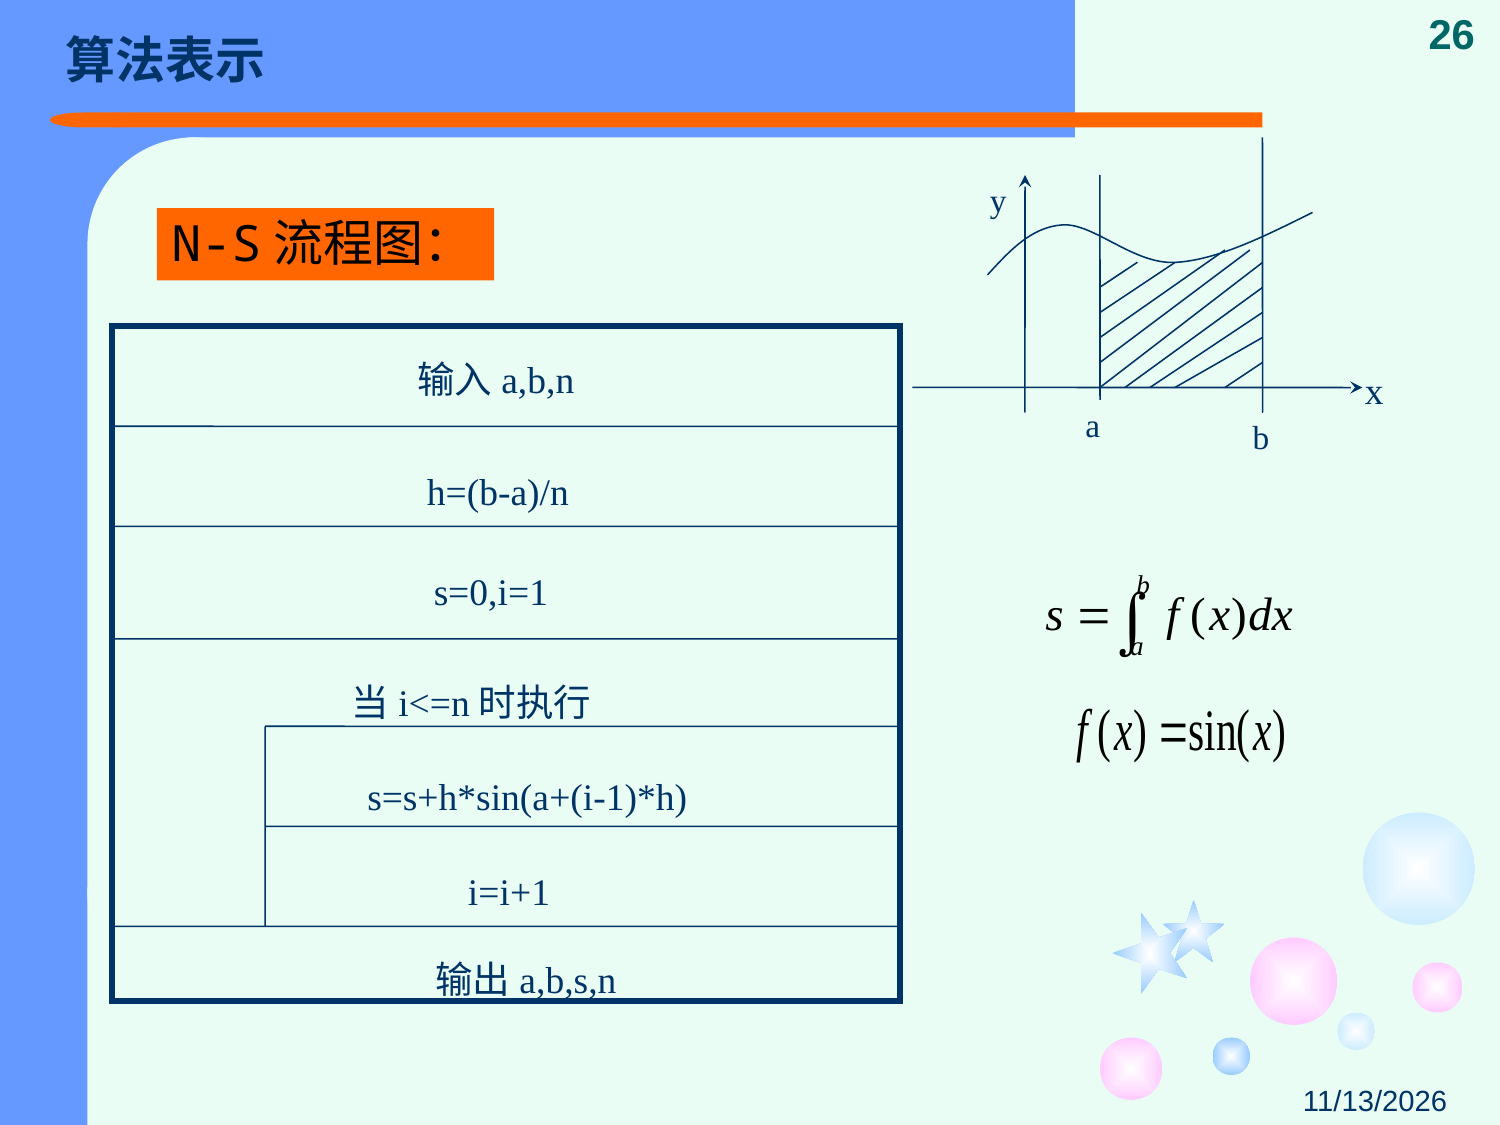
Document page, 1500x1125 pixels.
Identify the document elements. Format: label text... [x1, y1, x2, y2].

text_box 当i<=n时执行 [302, 675, 740, 733]
text_box i=i+1 [415, 863, 666, 922]
text_box h=(b-a)/n [402, 463, 653, 522]
text_box s=s+h*sin(a+(i-1)*h) [352, 768, 816, 827]
text_box s=0,i=1 [352, 563, 741, 622]
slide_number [1149, 1074, 1463, 1125]
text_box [912, 137, 1401, 456]
title 算法表示 [49, 0, 1313, 126]
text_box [1061, 696, 1294, 776]
text_box [112, 326, 900, 1002]
text_box 输出a,b,s,n [377, 951, 728, 1010]
text_box 输入a,b,n [402, 351, 603, 410]
text_box N-S流程图： [156, 208, 495, 281]
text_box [1037, 563, 1301, 666]
slide_number 26 [1403, 0, 1500, 66]
